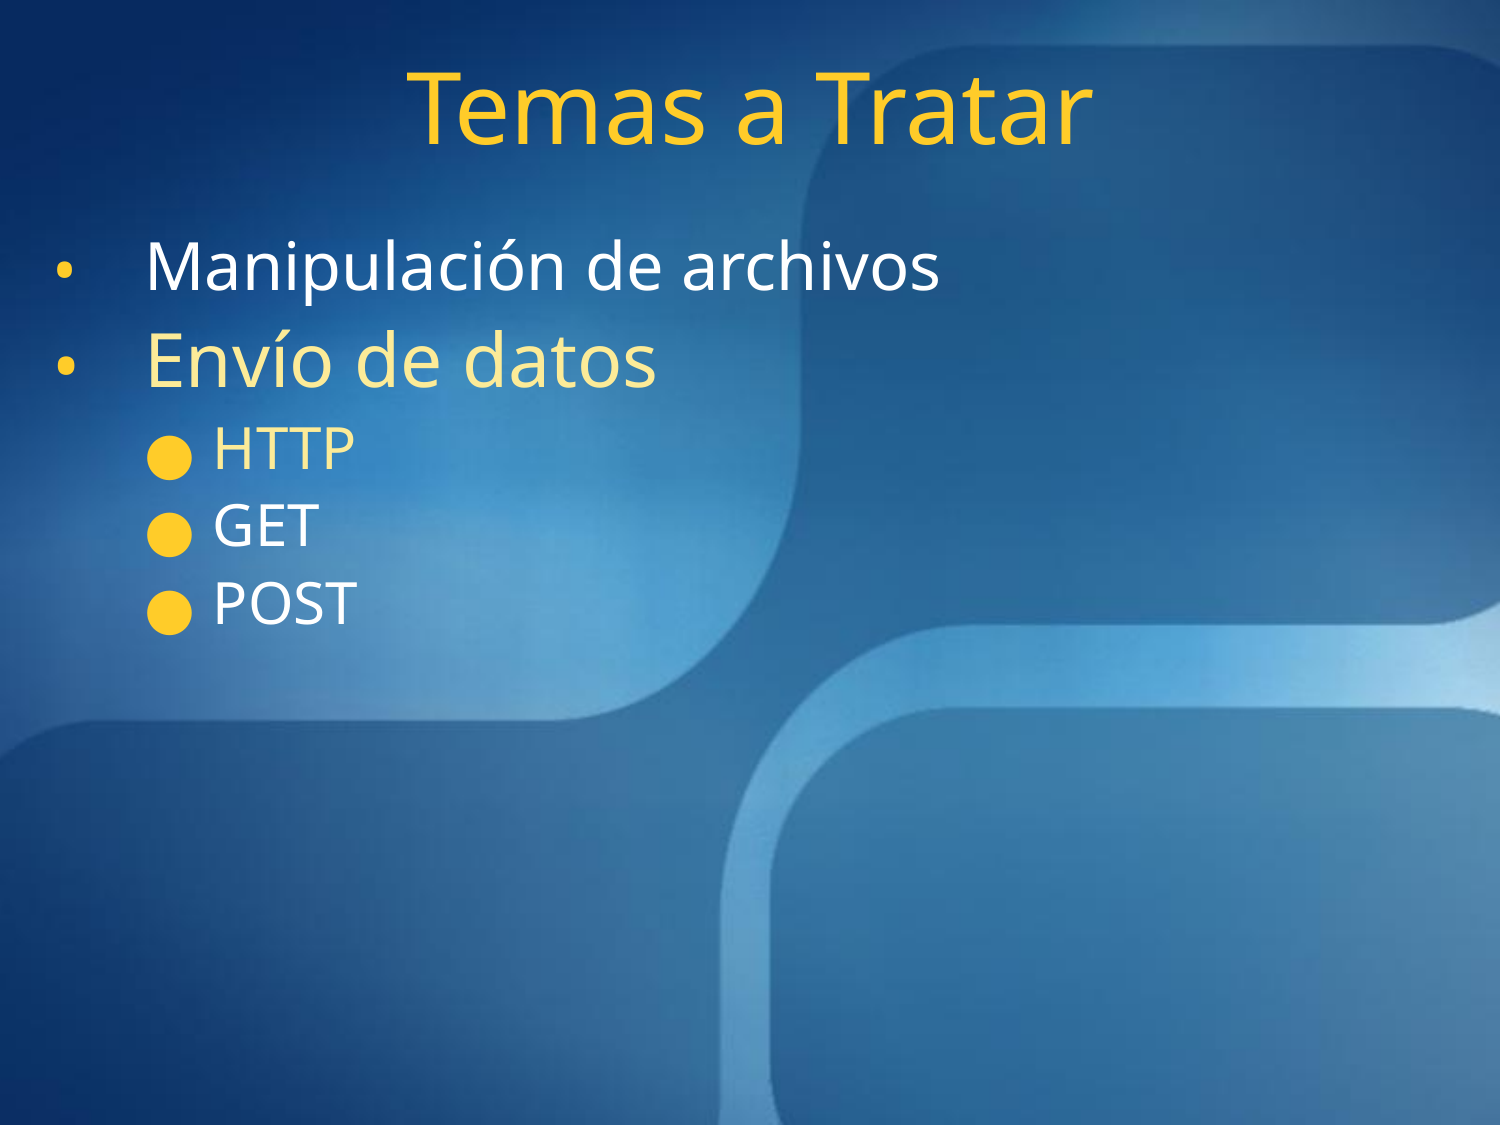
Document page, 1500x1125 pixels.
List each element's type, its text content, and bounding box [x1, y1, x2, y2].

picture [0, 0, 1500, 1125]
list Manipulación de archivos Envío de datos HTTP GET POST [37, 224, 1425, 662]
title Temas a Tratar [62, 50, 1440, 175]
